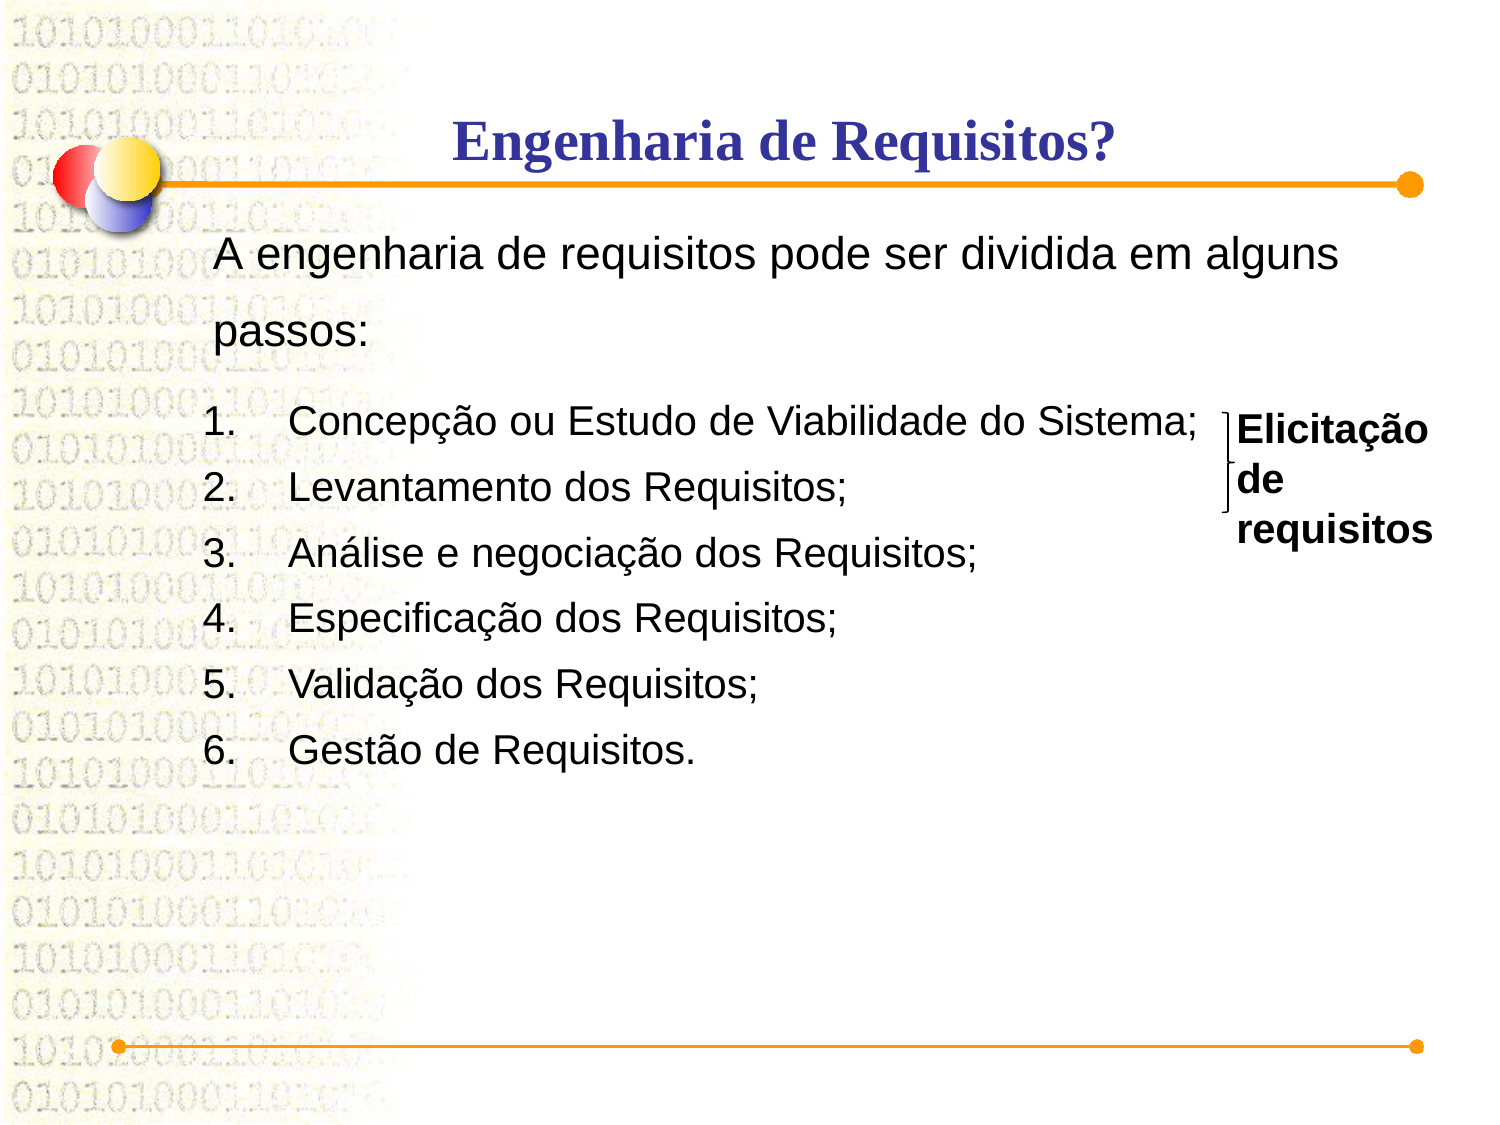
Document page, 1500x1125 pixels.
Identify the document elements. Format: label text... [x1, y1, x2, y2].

text_box [1221, 412, 1234, 513]
picture [0, 0, 425, 1125]
title Engenharia de Requisitos? [167, 29, 1406, 290]
text_box Concepção ou Estudo de Viabilidade do Sistema; Levantamento dos Requisitos; Análise e negociação dos Requisitos; Especificação dos Requisitos; Validação dos Requisitos; Gestão de Requisitos. [200, 376, 1204, 773]
picture [1409, 1039, 1424, 1054]
text_box Elicitação de requisitos [1234, 399, 1450, 552]
text_box A engenharia de requisitos pode ser dividida em alguns passos: [210, 290, 1341, 356]
picture [1406, 171, 1424, 198]
